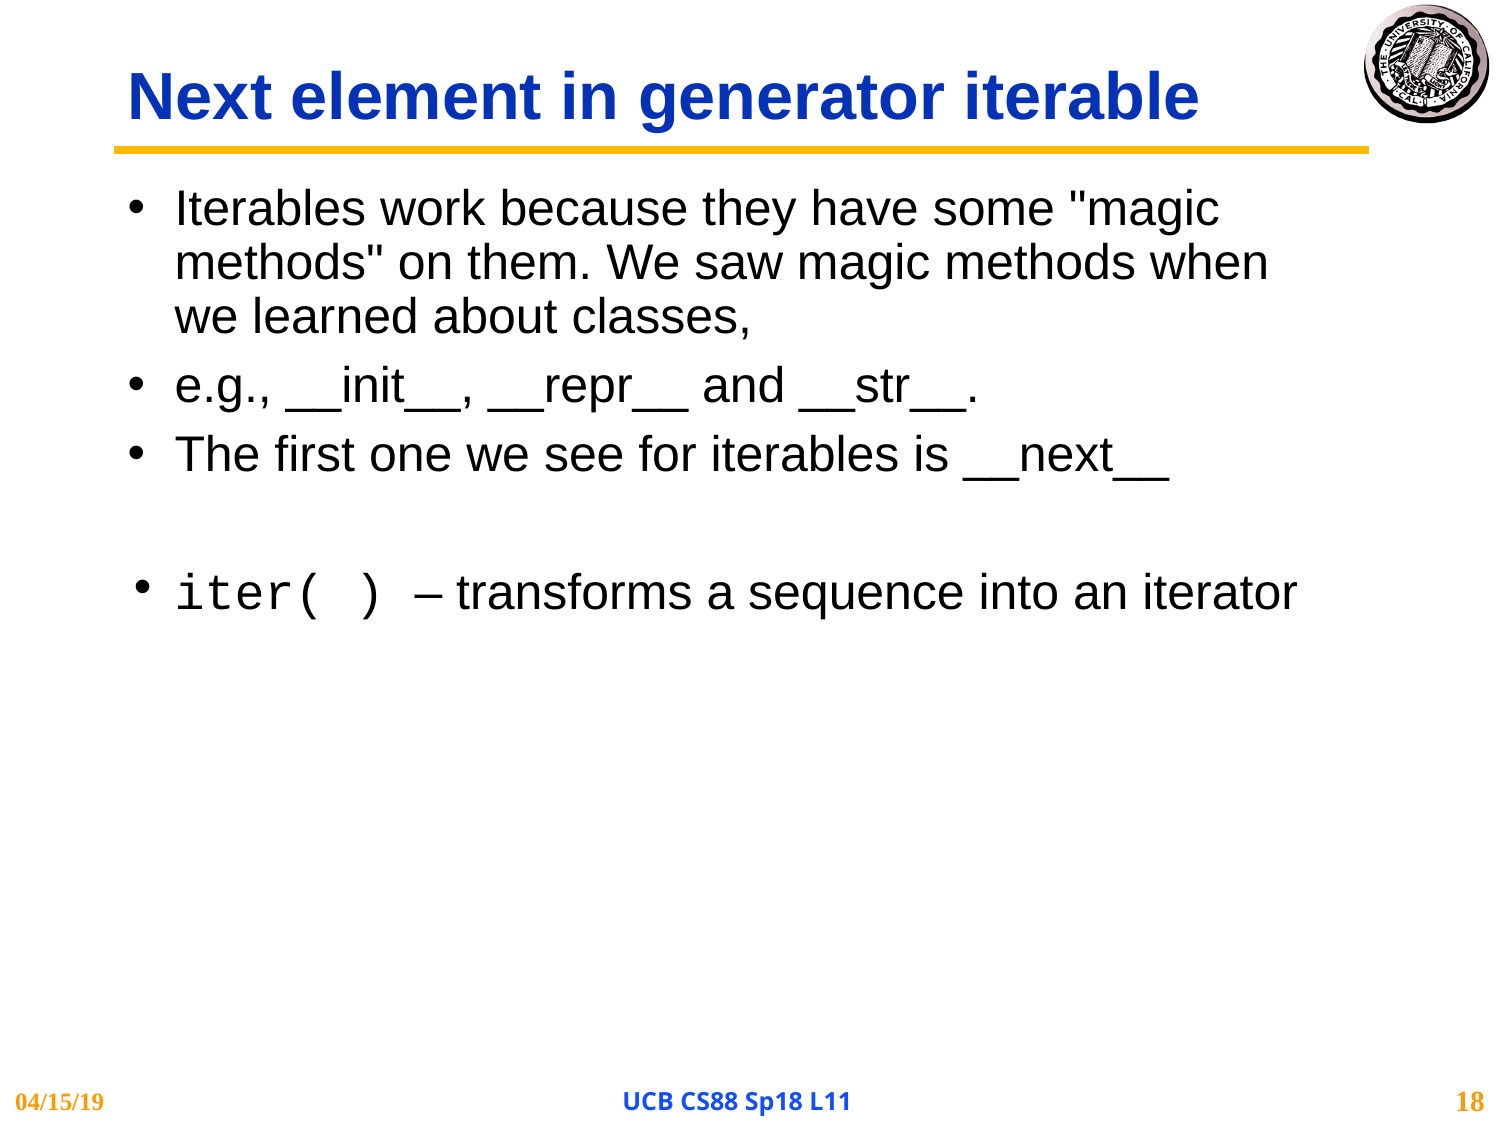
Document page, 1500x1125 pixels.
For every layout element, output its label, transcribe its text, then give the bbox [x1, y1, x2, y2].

footer UCB CS88 Sp18 L11 [500, 1074, 975, 1125]
slide_number 18 [1412, 1074, 1500, 1125]
title Next element in generator iterable [112, 37, 1375, 159]
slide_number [0, 1074, 250, 1125]
list Iterables work because they have some "magic methods" on them. We saw magic methods when we learned about classes, e.g., __init__, __repr__ and __str__. The first one we see for iterables is __next__ iter( ) – transforms a sequence into an iterator [112, 174, 1363, 1038]
picture [1350, 0, 1500, 127]
